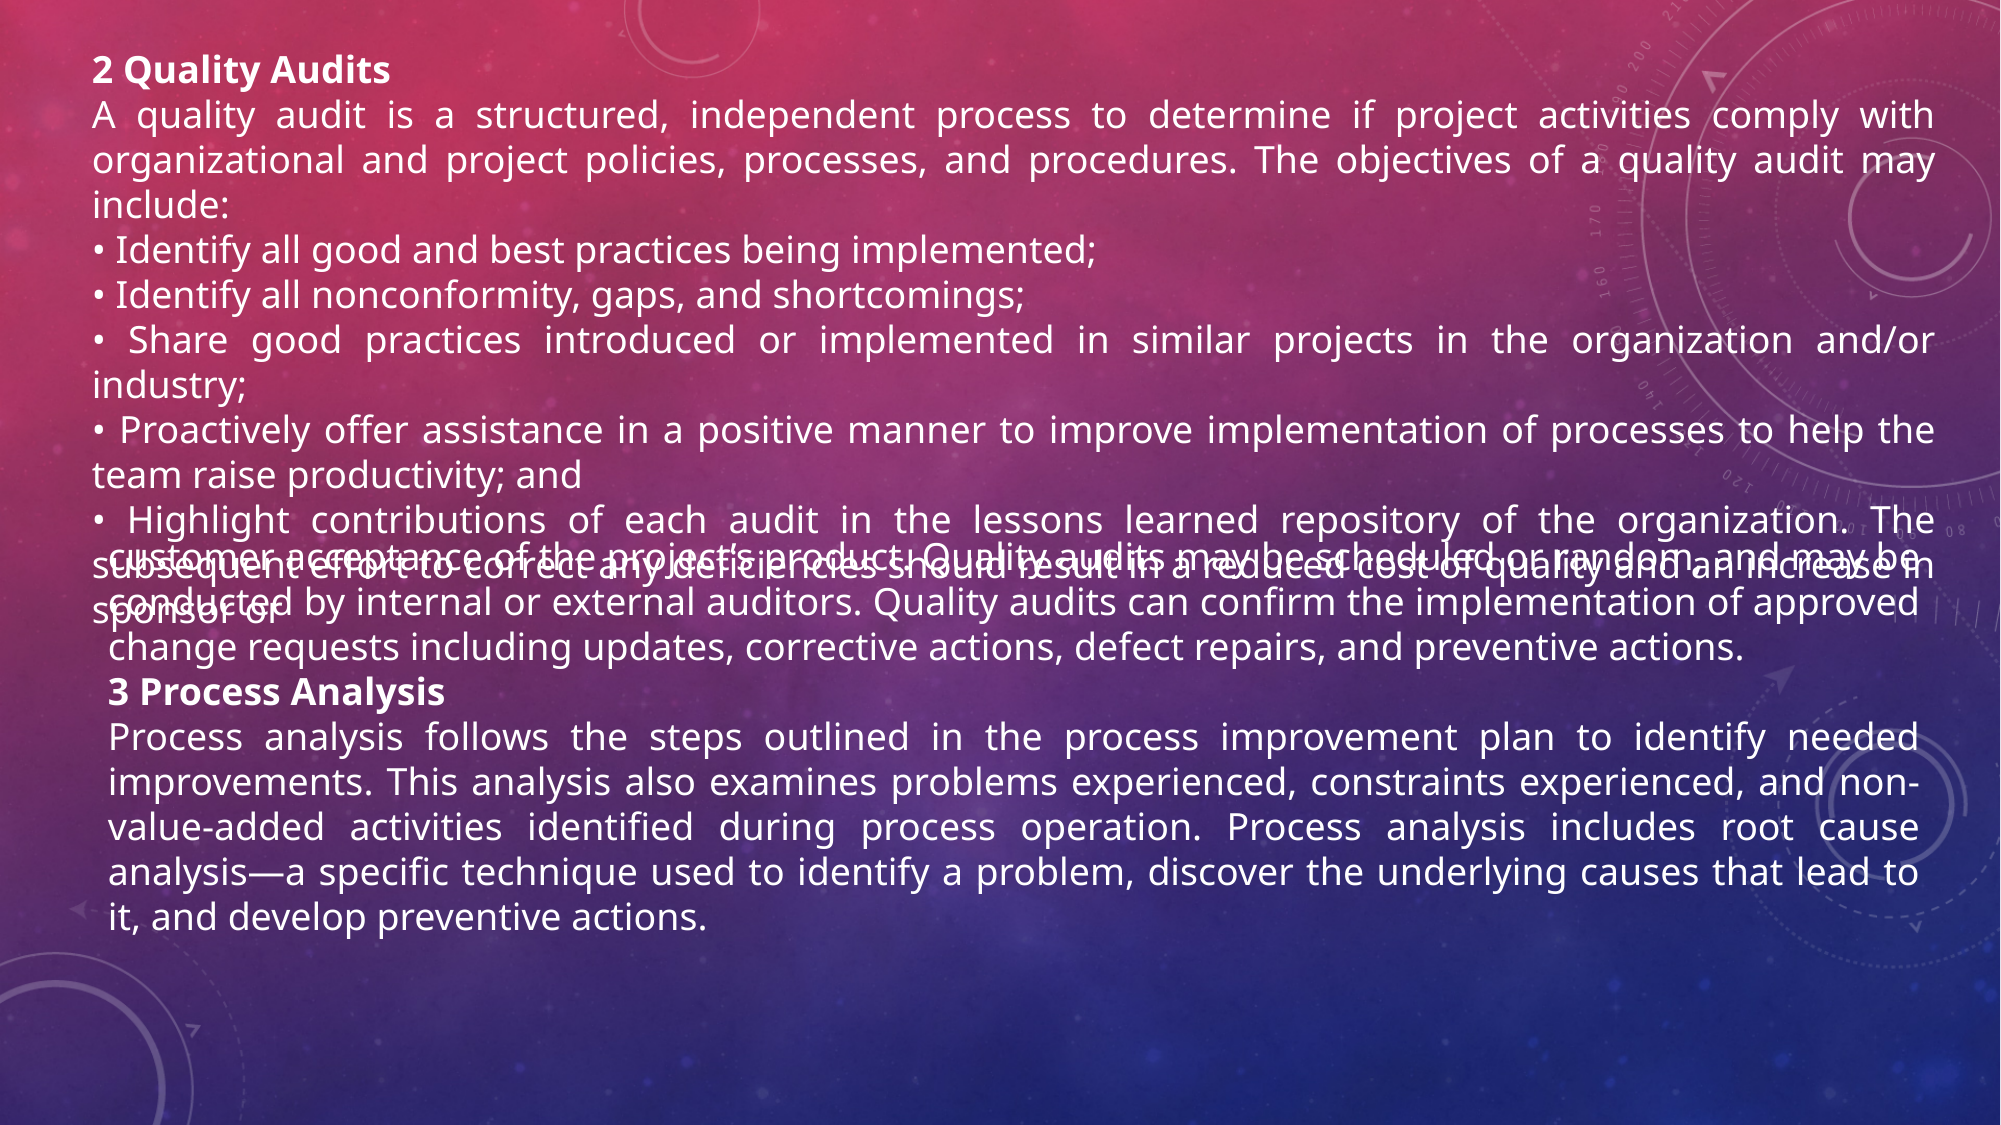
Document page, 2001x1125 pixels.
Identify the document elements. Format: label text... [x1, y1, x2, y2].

text_box 2 Quality Audits A quality audit is a structured, independent process to determine if project activities comply with organizational and project policies, processes, and procedures. The objectives of a quality audit may include: • Identify all good and best practices being implemented; • Identify all nonconformity, gaps, and shortcomings; • Share good practices introduced or implemented in similar projects in the organization and/or industry; • Proactively offer assistance in a positive manner to improve implementation of processes to help the team raise productivity; and • Highlight contributions of each audit in the lessons learned repository of the organization. The subsequent effort to correct any deficiencies should result in a reduced cost of quality and an increase in sponsor or [77, 39, 1953, 639]
text_box customer acceptance of the project’s product. Quality audits may be scheduled or random, and may be conducted by internal or external auditors. Quality audits can confirm the implementation of approved change requests including updates, corrective actions, defect repairs, and preventive actions. 3 Process Analysis Process analysis follows the steps outlined in the process improvement plan to identify needed improvements. This analysis also examines problems experienced, constraints experienced, and non-value-added activities identified during process operation. Process analysis includes root cause analysis—a specific technique used to identify a problem, discover the underlying causes that lead to it, and develop preventive actions. [93, 525, 1937, 946]
picture [0, 0, 2001, 1125]
